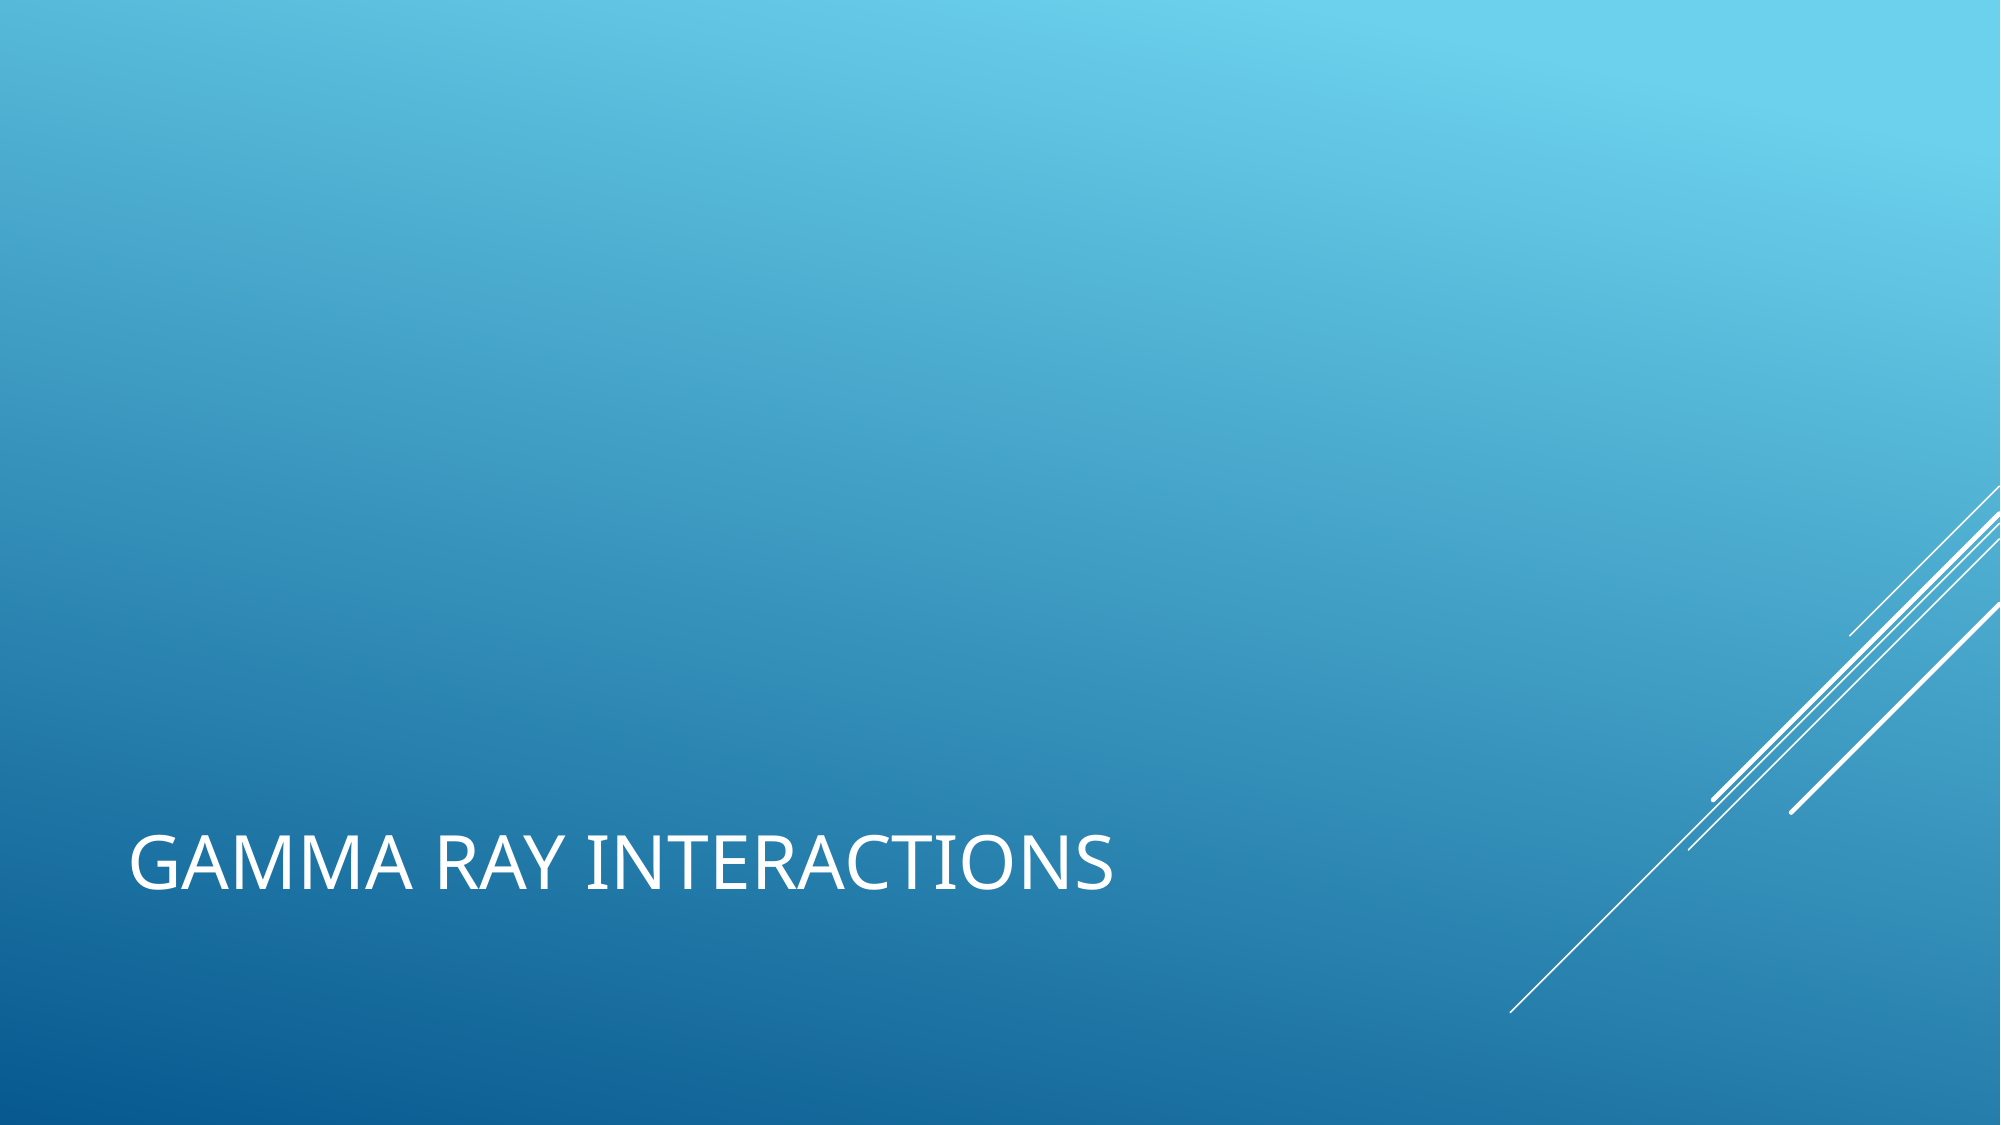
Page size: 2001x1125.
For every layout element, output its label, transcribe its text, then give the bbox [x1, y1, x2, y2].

title Gamma Ray interactions [112, 736, 1513, 984]
